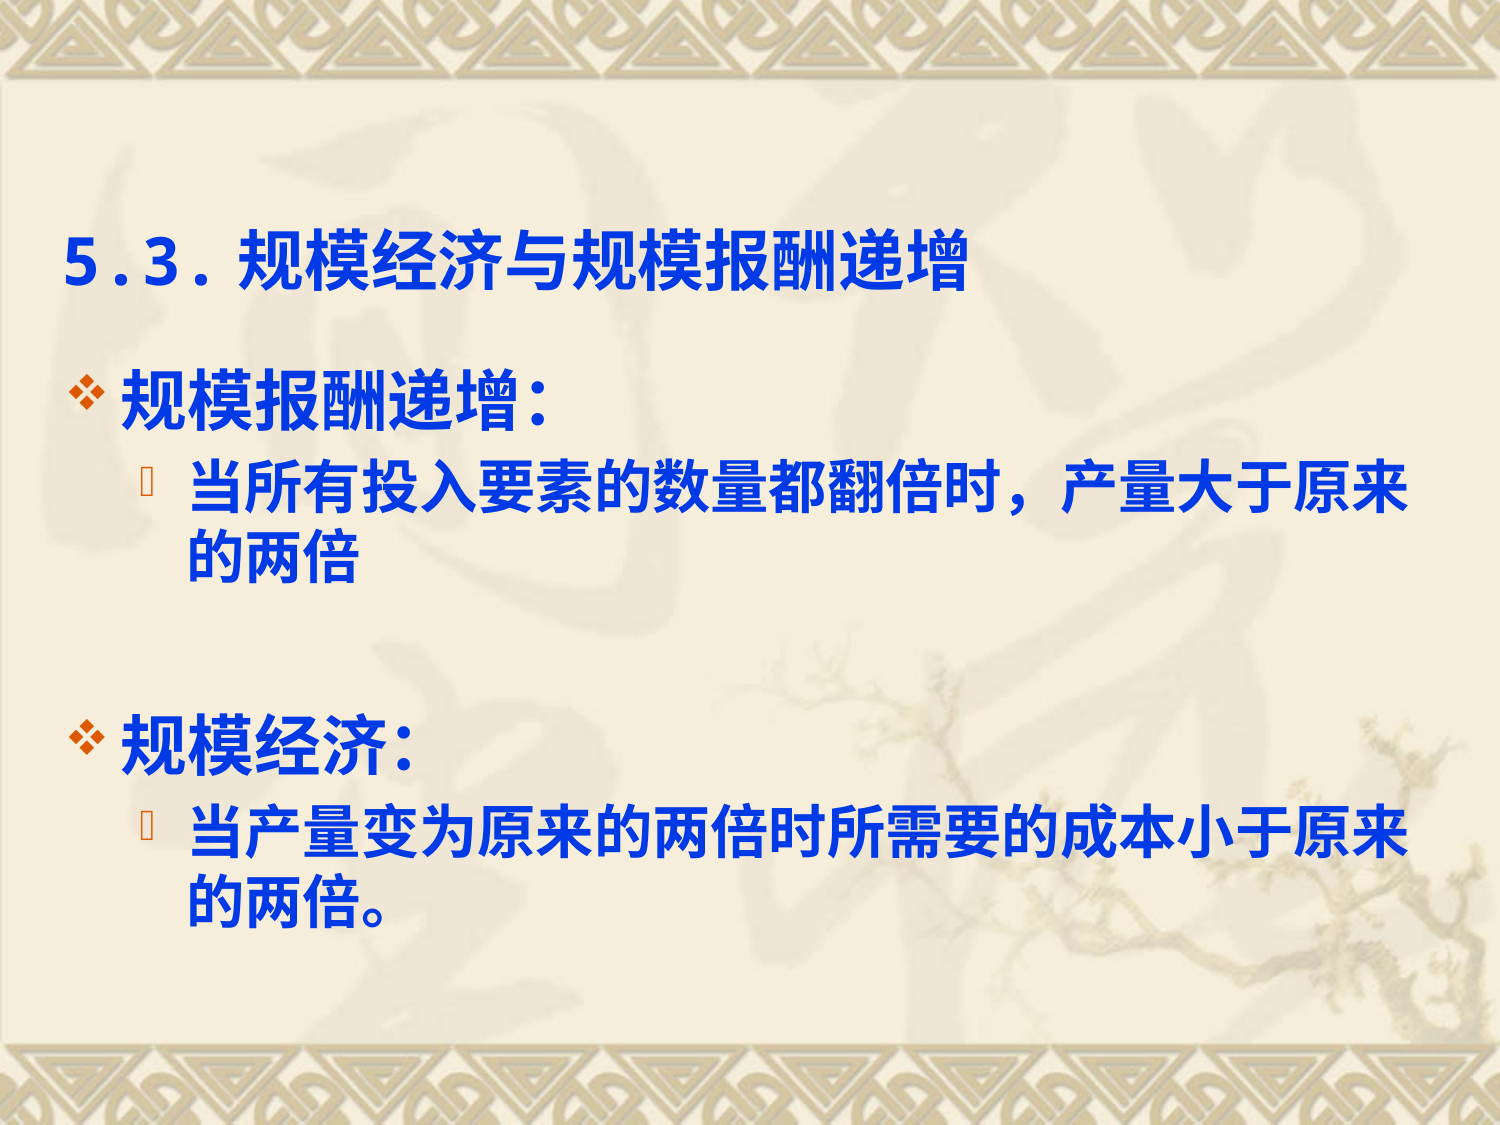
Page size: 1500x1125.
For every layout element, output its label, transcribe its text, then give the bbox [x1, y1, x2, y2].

text_box 5.3.规模经济与规模报酬递增 [46, 210, 1219, 306]
list 规模报酬递增： 当所有投入要素的数量都翻倍时，产量大于原来的两倍 规模经济： 当产量变为原来的两倍时所需要的成本小于原来的两倍。 [49, 351, 1451, 1001]
picture [0, 0, 1500, 1125]
